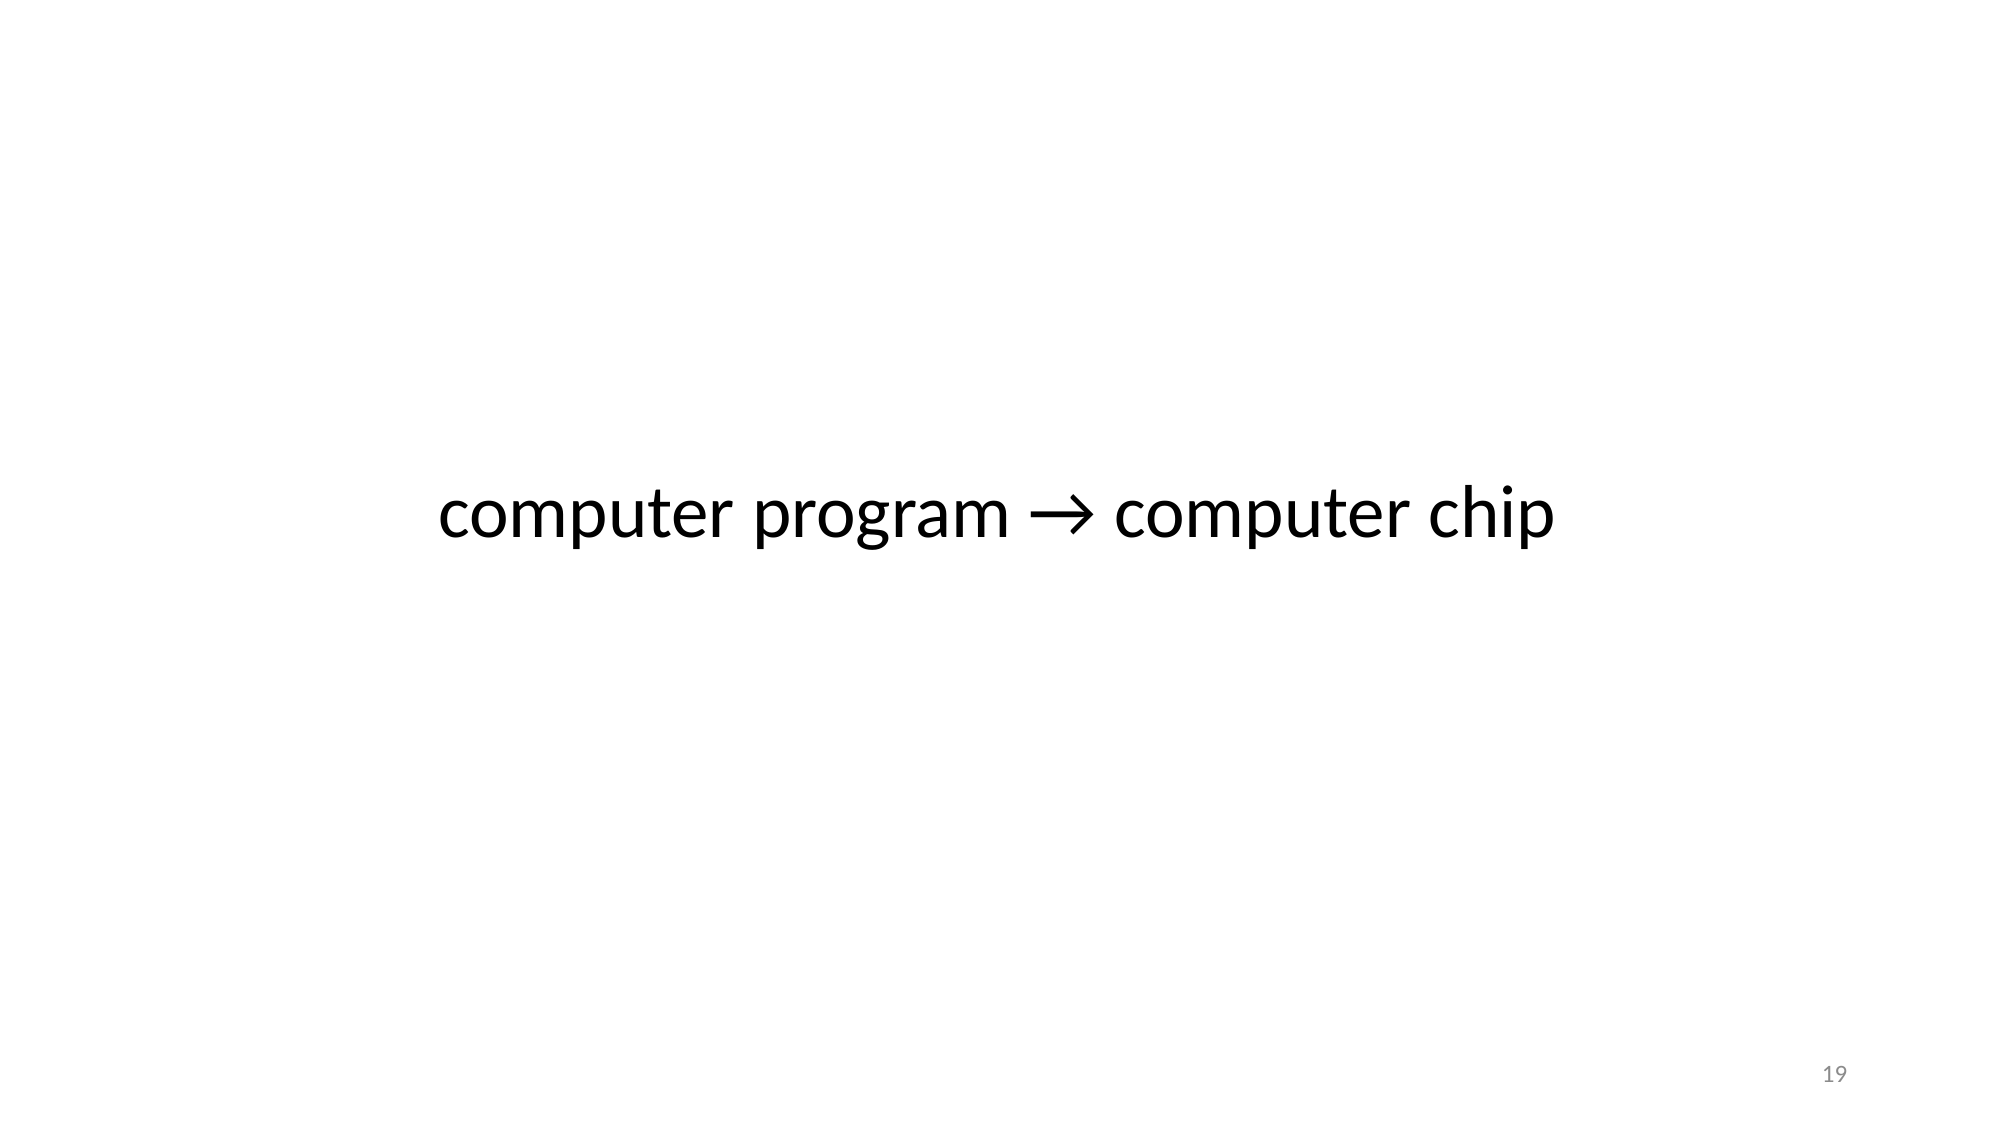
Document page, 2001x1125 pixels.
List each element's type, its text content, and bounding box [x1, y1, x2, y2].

text_box computer program → computer chip [64, 455, 1931, 560]
slide_number 19 [1412, 1042, 1863, 1103]
